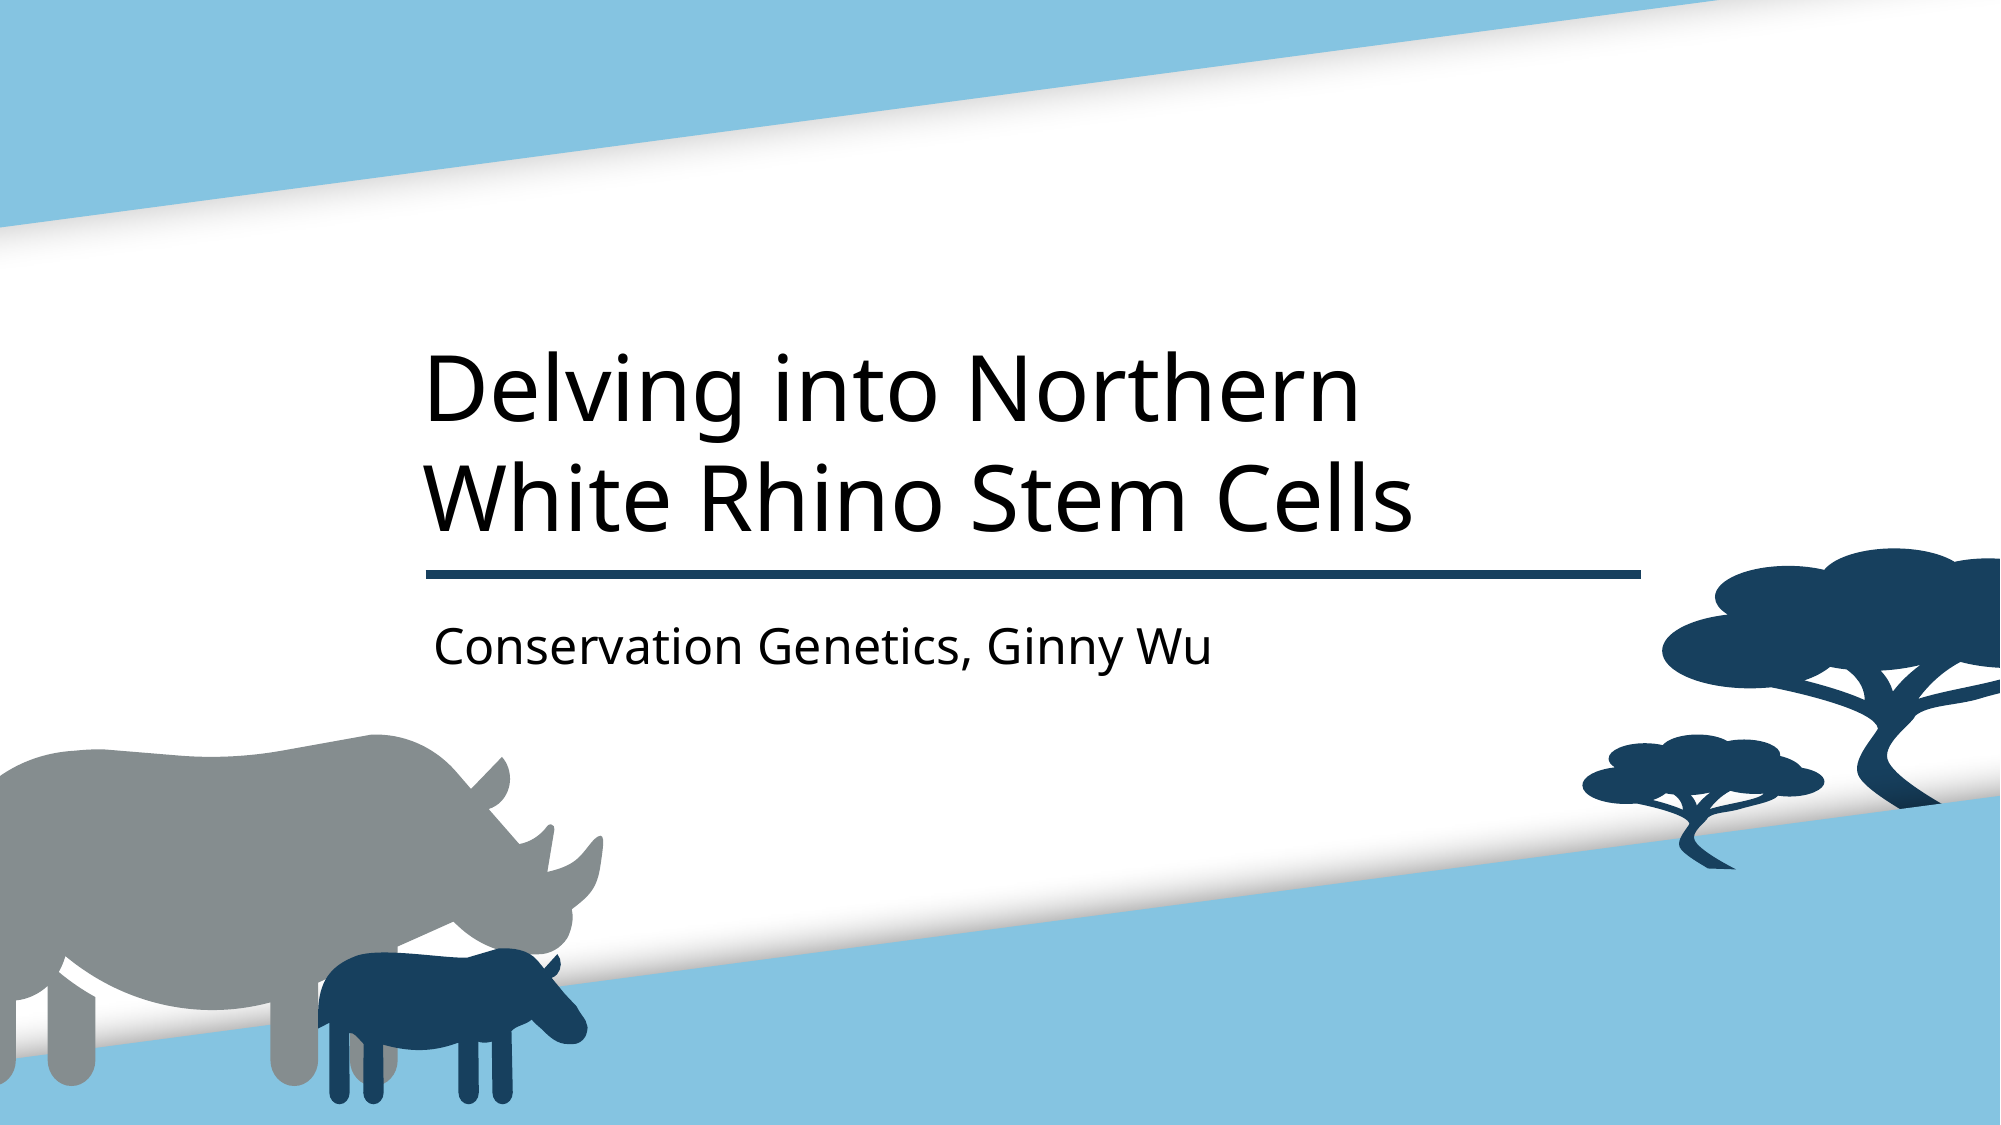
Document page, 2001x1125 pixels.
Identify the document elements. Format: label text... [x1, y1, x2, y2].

text_box [0, 0, 1731, 230]
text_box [0, 734, 604, 1105]
text_box [0, 794, 2000, 1125]
text_box Delving into Northern White Rhino Stem Cells [407, 322, 1529, 558]
text_box Conservation Genetics, Ginny Wu [418, 606, 1539, 682]
text_box [1662, 548, 2000, 783]
text_box [1582, 734, 1825, 870]
